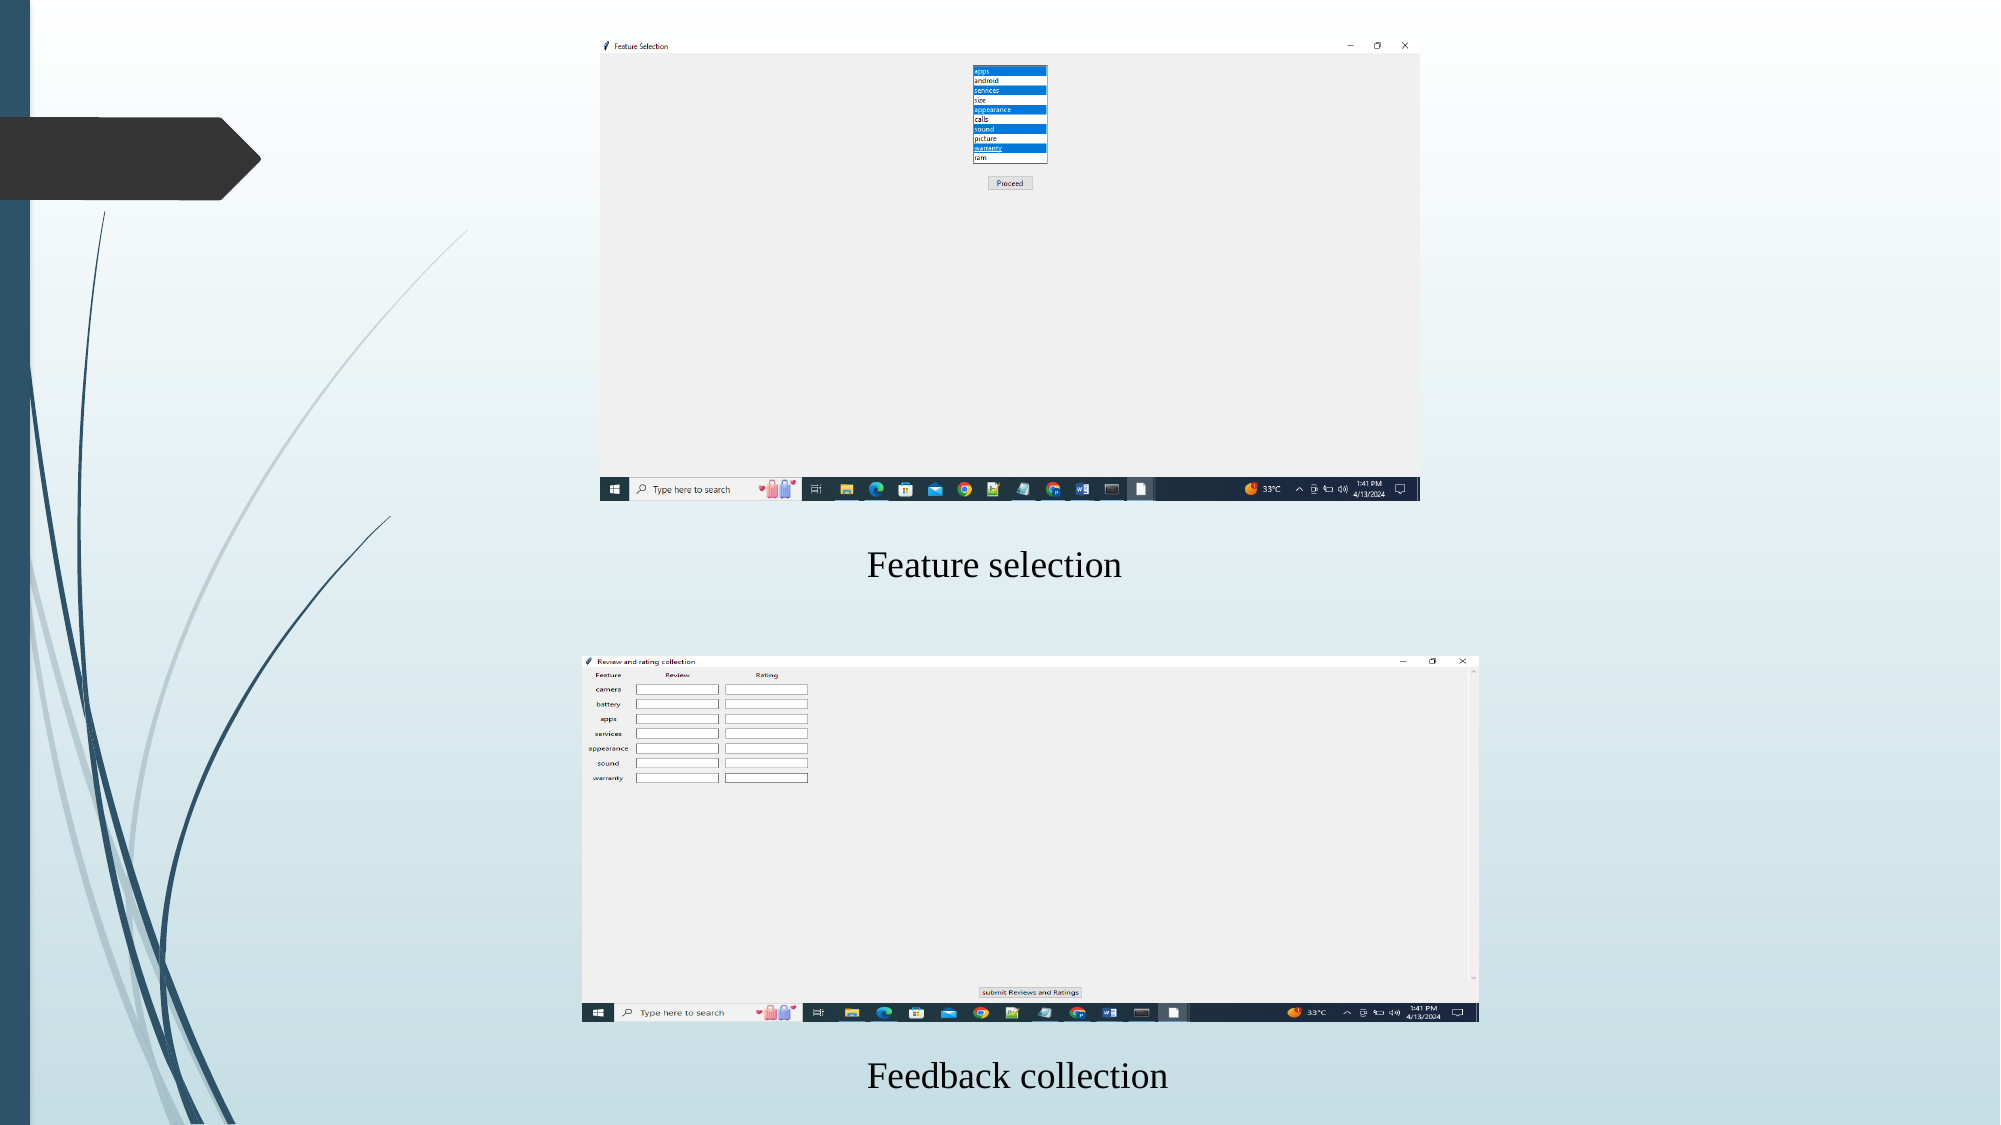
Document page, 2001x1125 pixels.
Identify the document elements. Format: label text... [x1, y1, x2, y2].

text_box Feature selection [852, 532, 1592, 592]
picture [582, 656, 1479, 1022]
text_box Feedback collection [852, 1043, 1592, 1104]
picture [599, 39, 1420, 501]
